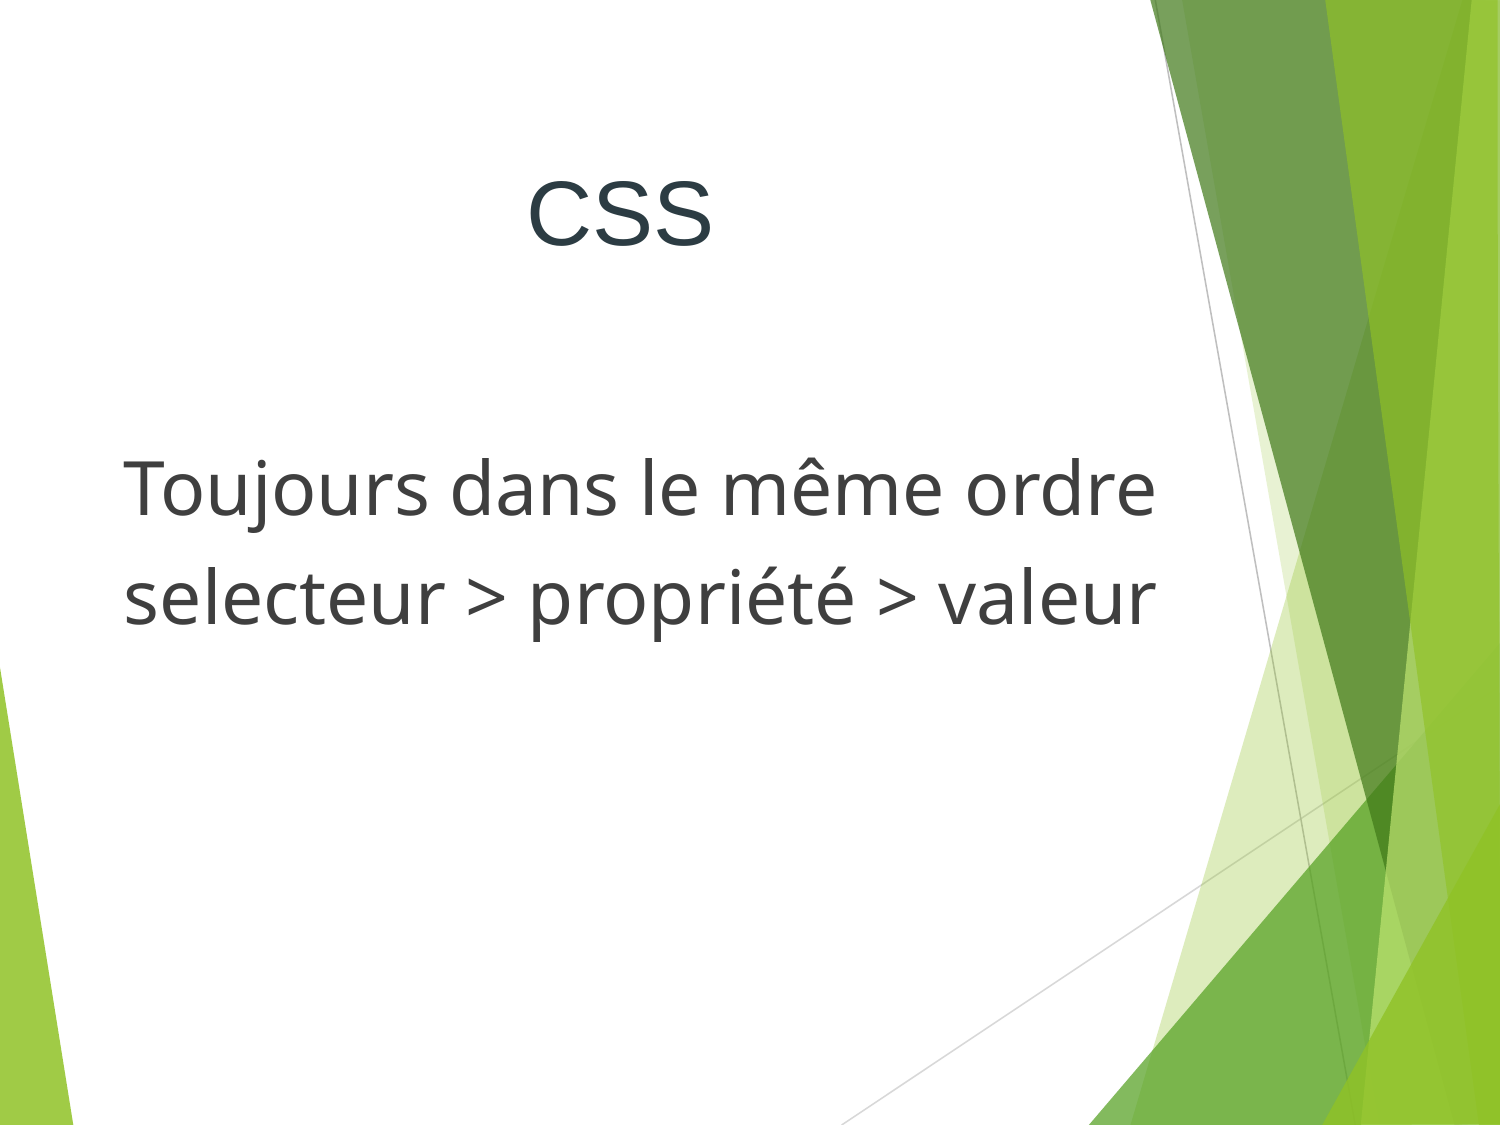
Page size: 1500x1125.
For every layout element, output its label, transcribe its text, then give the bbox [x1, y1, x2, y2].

title CSS [99, 99, 1142, 317]
list Toujours dans le même ordre selecteur > propriété > valeur [75, 432, 1208, 1005]
